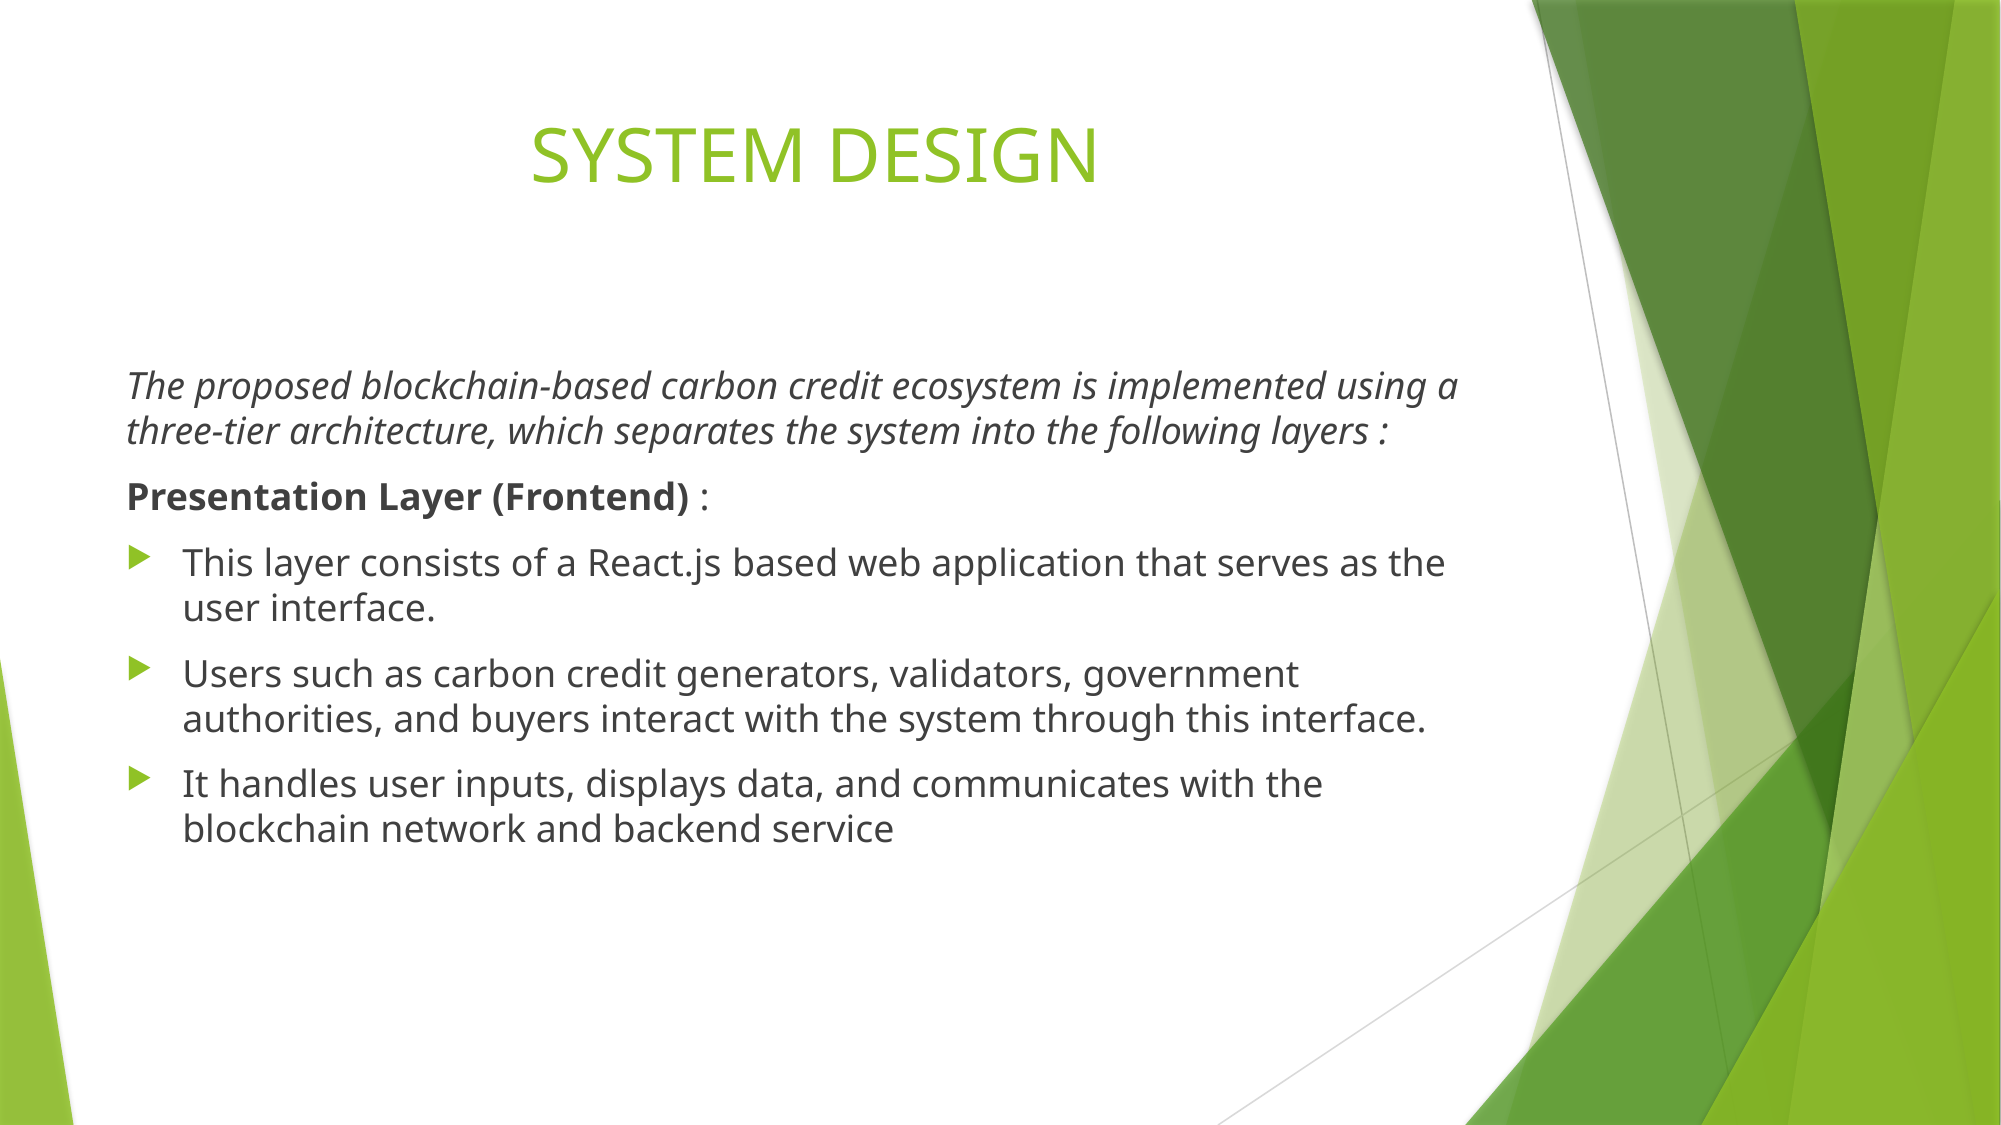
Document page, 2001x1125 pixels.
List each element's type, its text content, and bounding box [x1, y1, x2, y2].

title SYSTEM DESIGN [111, 99, 1522, 317]
list The proposed blockchain-based carbon credit ecosystem is implemented using a three-tier architecture, which separates the system into the following layers : Presentation Layer (Frontend) : This layer consists of a React.js based web application that serves as the user interface. Users such as carbon credit generators, validators, government authorities, and buyers interact with the system through this interface. It handles user inputs, displays data, and communicates with the blockchain network and backend service [111, 354, 1522, 992]
